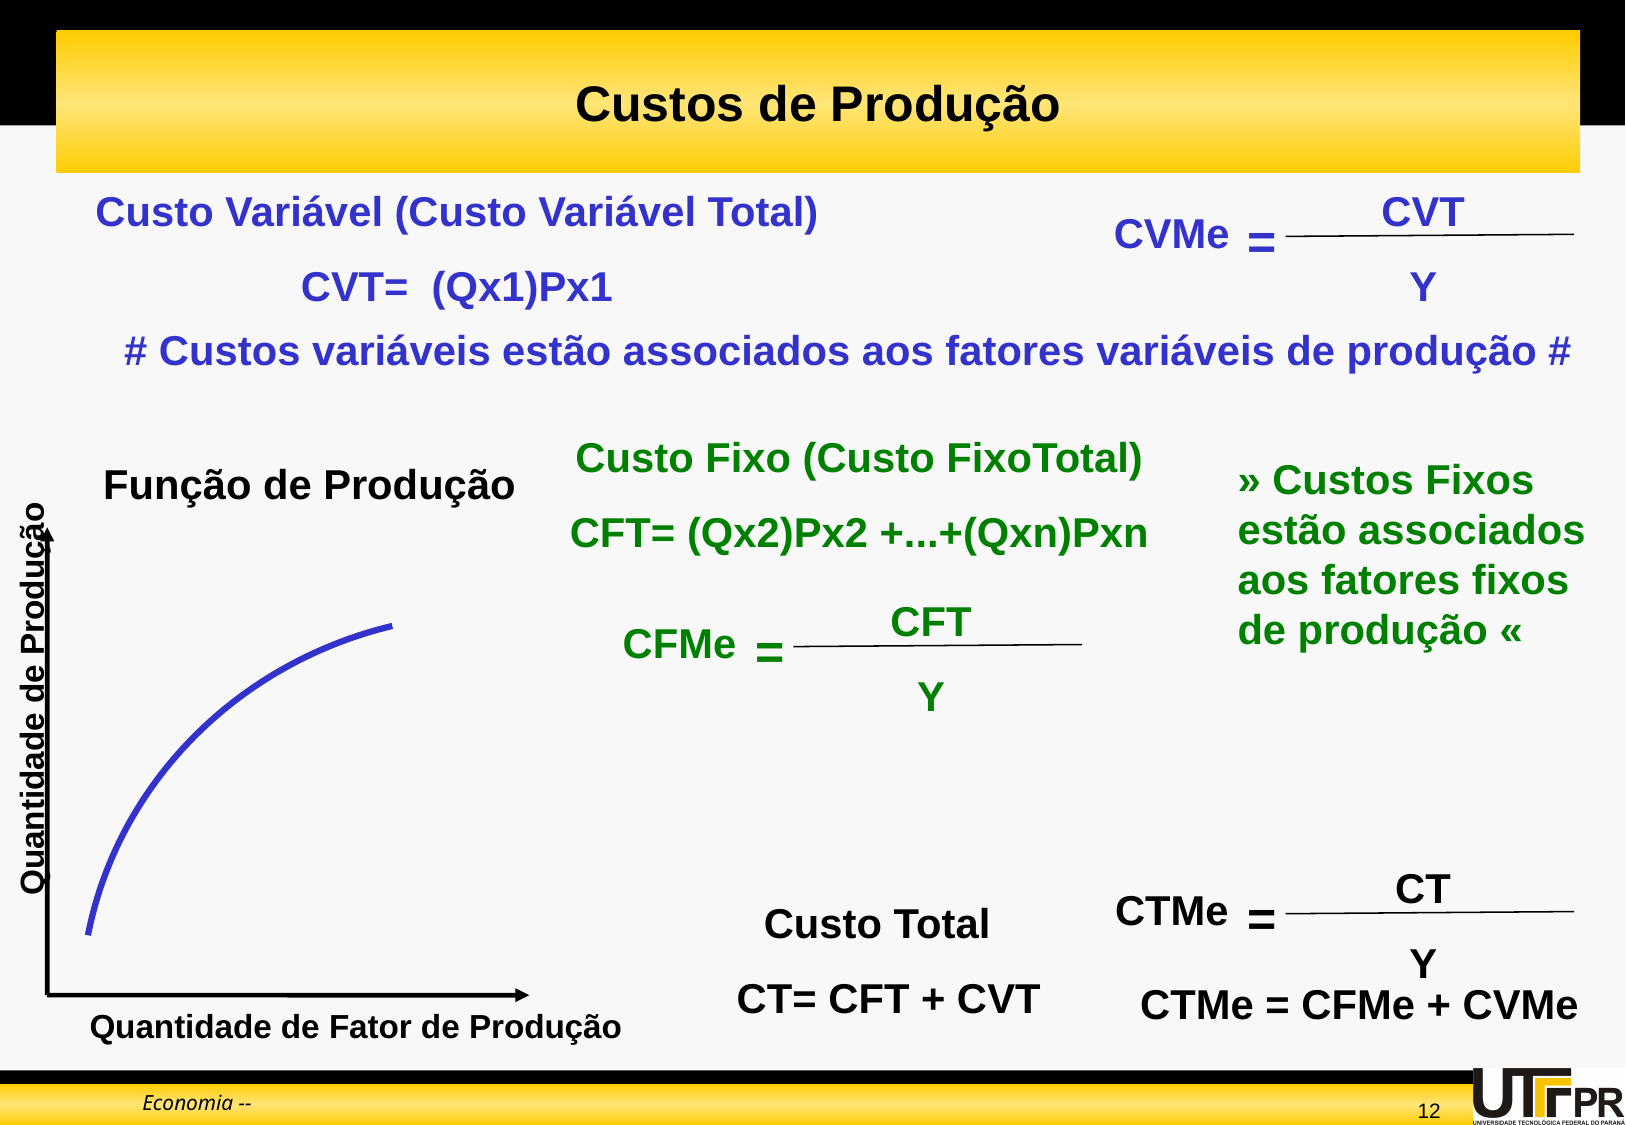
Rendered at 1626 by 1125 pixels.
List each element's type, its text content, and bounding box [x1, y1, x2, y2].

table_header Quantidade Refeições [1284, 237, 1575, 244]
table_header Custo Variável Médio [792, 647, 1083, 653]
title Custos de Produção [56, 30, 1581, 79]
text_box Custo Fixo (Custo FixoTotal) CFT= (Qx2)Px2 +...+(Qxn)Pxn [507, 398, 1211, 564]
picture [1473, 1068, 1625, 1125]
text_box CTMe = CFMe + CVMe [1093, 970, 1625, 1035]
text_box Custo Total CT= CFT + CVT [636, 864, 1141, 1030]
text_box CTMe [1141, 876, 1227, 942]
text_box Custo Variável (Custo Variável Total) CVT= (Qx1)Px1 [0, 152, 914, 318]
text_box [1232, 829, 1575, 997]
footer Economia -- [127, 1082, 1061, 1125]
title Custos de Produção [56, 85, 1581, 173]
text_box » Custos Fixos estão associados aos fatores fixos de produção « [1222, 445, 1625, 661]
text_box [3, 527, 579, 1044]
slide_number 12 [1284, 1089, 1456, 1125]
text_box # Custos variáveis estão associados aos fatores variáveis de produção # [109, 316, 1625, 382]
text_box Função de Produção [64, 450, 507, 515]
text_box CFMe [601, 609, 734, 675]
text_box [1232, 152, 1575, 320]
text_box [739, 562, 1083, 730]
text_box CVMe [1093, 199, 1227, 264]
